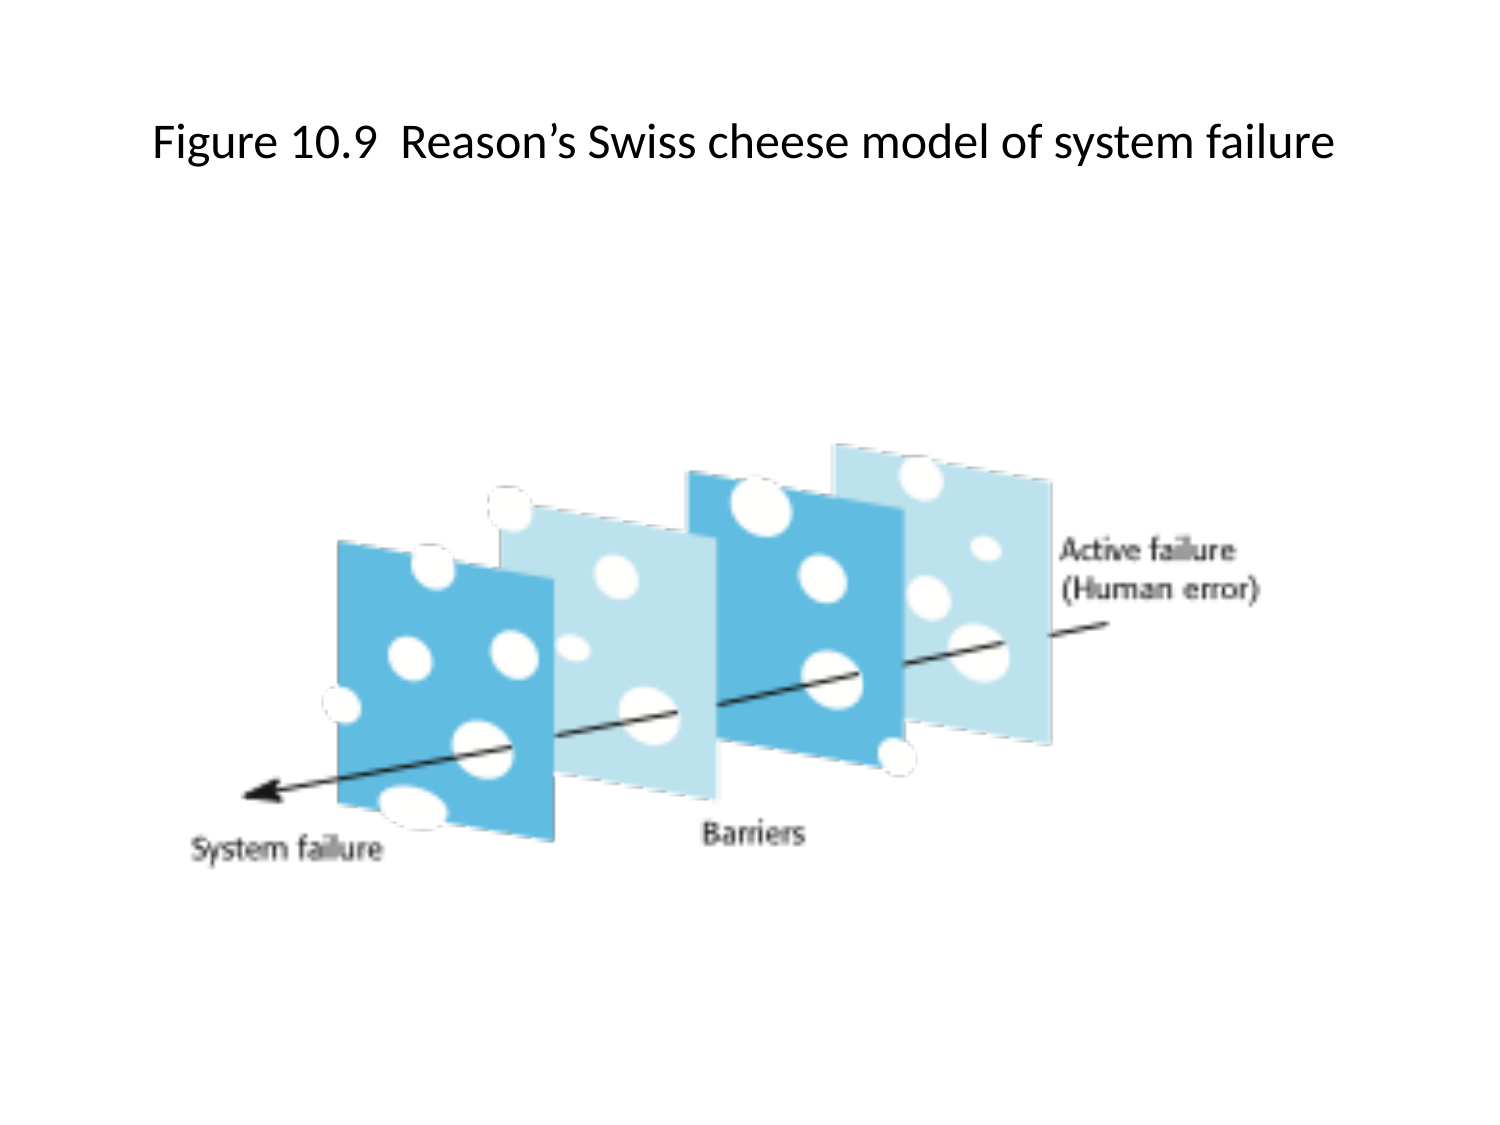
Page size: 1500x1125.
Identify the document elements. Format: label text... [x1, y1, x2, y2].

title Figure 10.9 Reason’s Swiss cheese model of system failure [75, 45, 1425, 233]
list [189, 359, 1273, 956]
